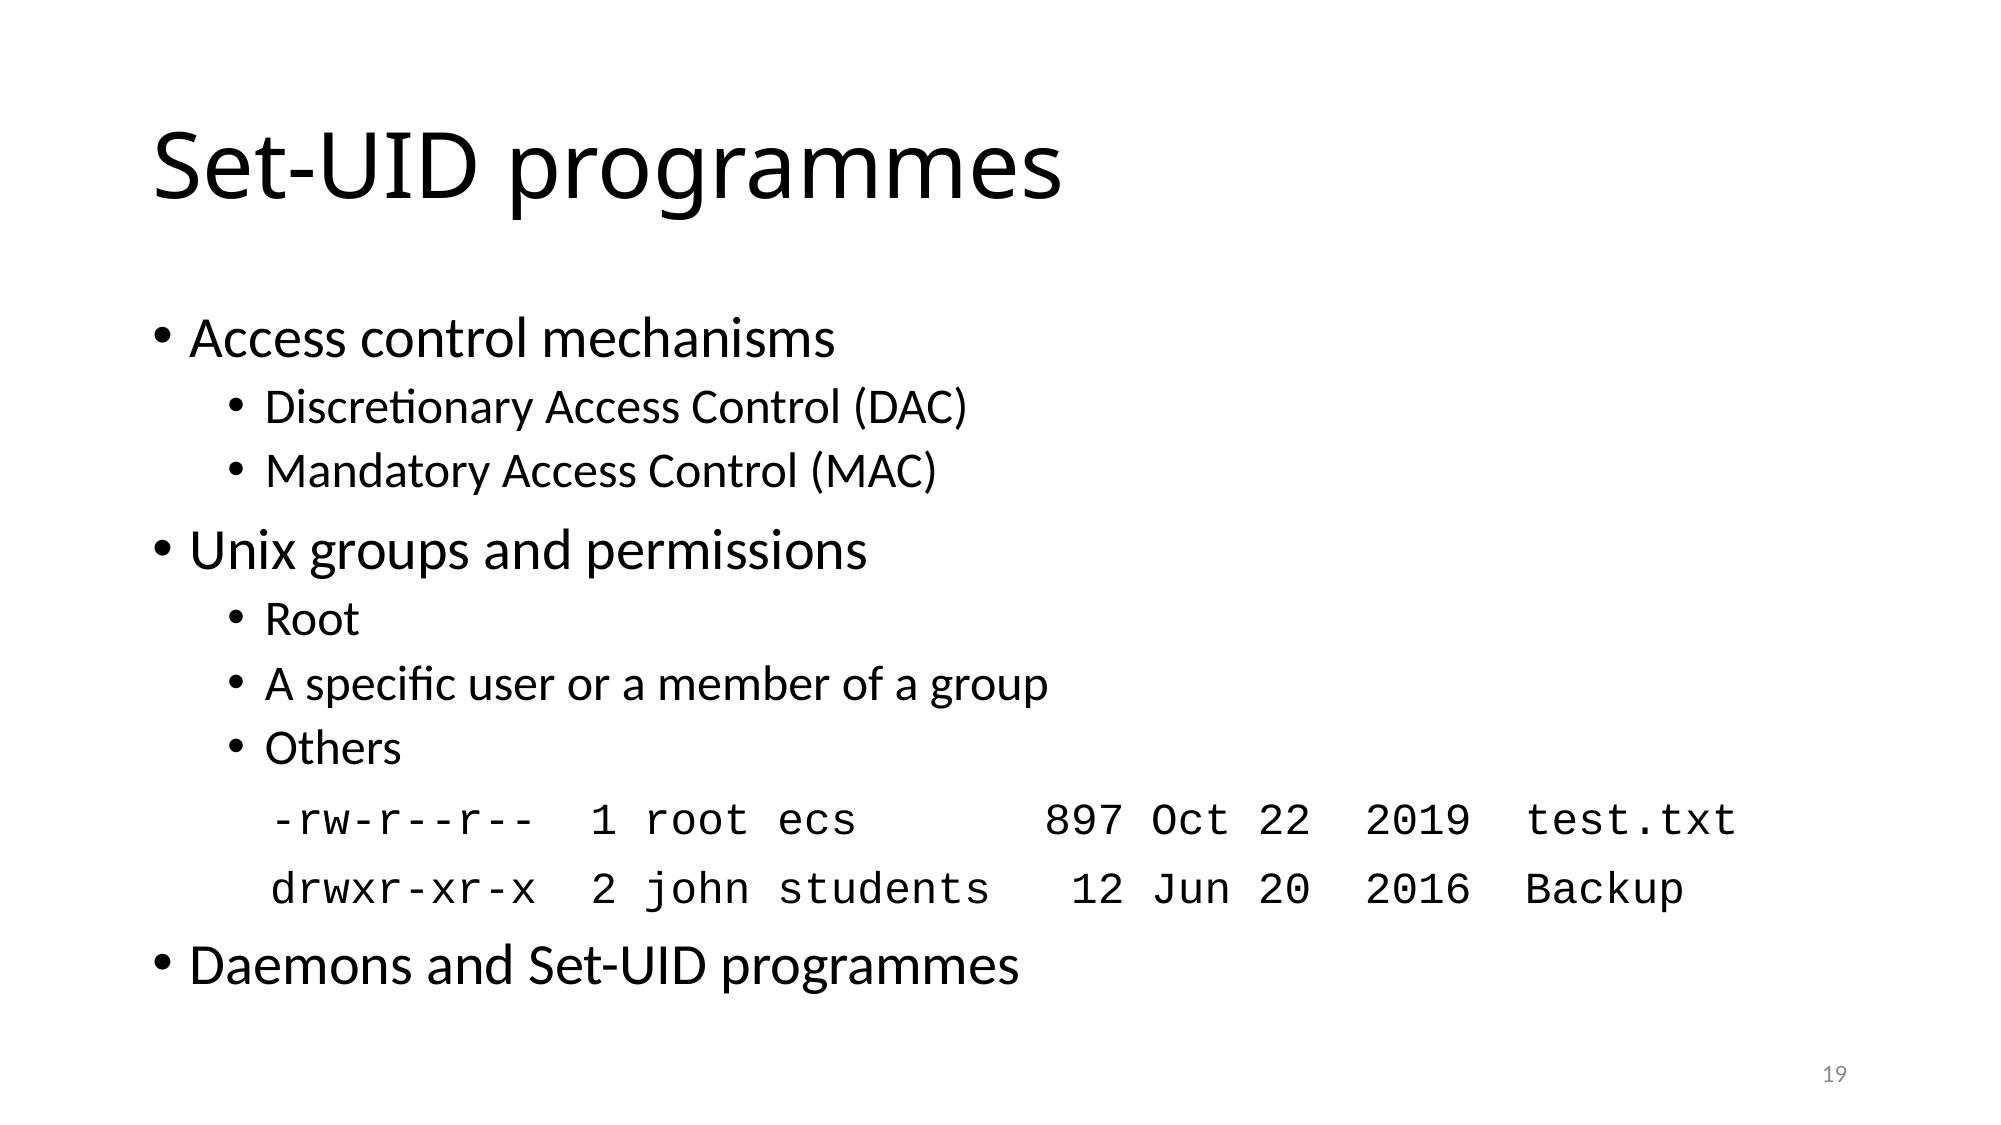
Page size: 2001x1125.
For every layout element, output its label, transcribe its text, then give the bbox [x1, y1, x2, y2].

list Access control mechanisms Discretionary Access Control (DAC) Mandatory Access Control (MAC) Unix groups and permissions Root A specific user or a member of a group Others -rw-r--r-- 1 root ecs 897 Oct 22 2019 test.txt drwxr-xr-x 2 john students 12 Jun 20 2016 Backup Daemons and Set-UID programmes [137, 299, 1863, 1014]
slide_number 19 [1412, 1042, 1863, 1103]
title Set-UID programmes [137, 59, 1863, 278]
